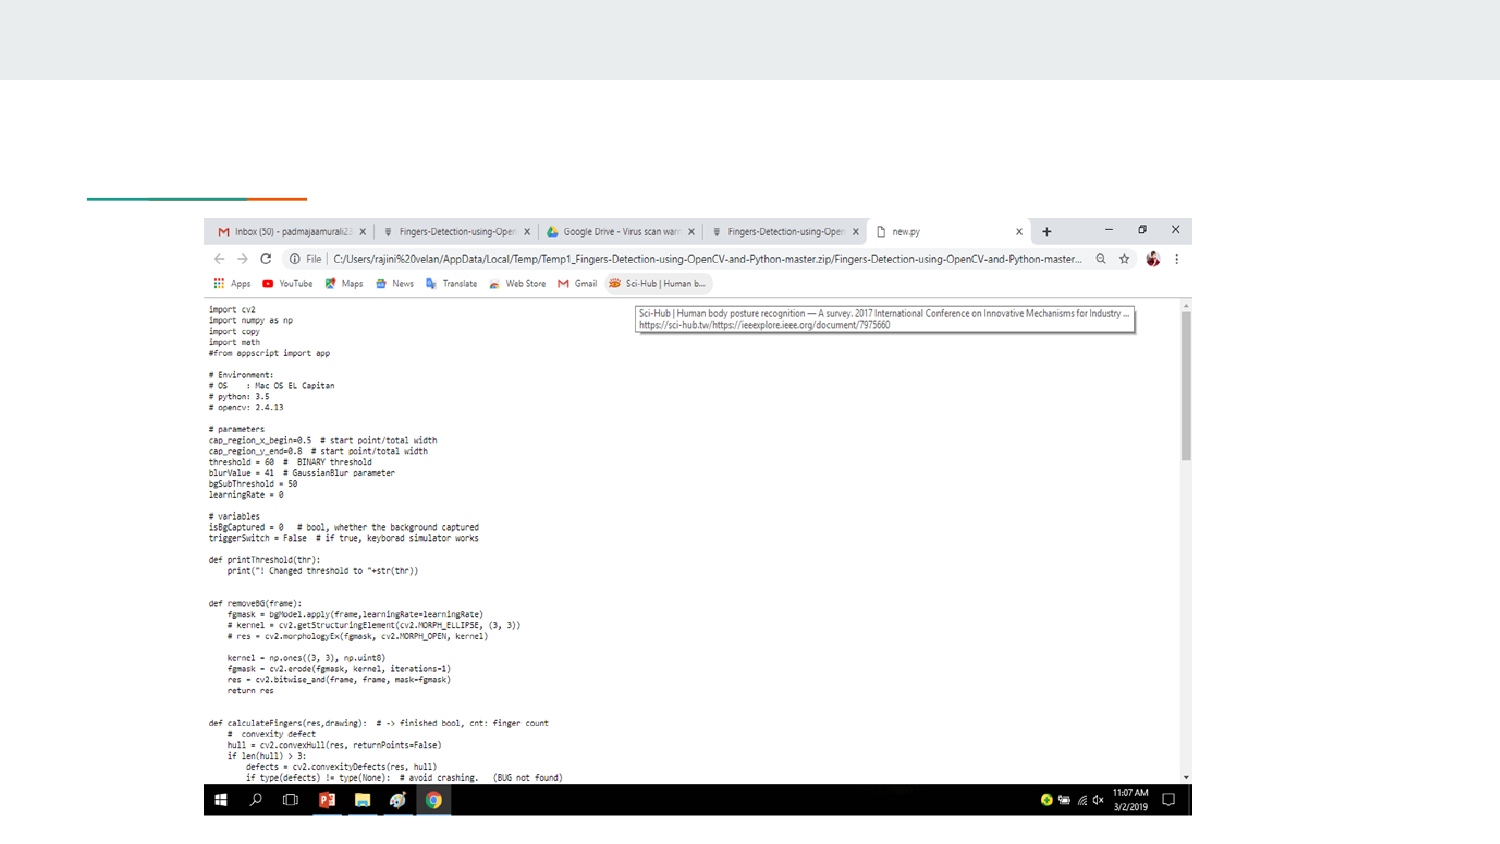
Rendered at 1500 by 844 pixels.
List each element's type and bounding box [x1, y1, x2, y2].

picture [203, 217, 1194, 816]
